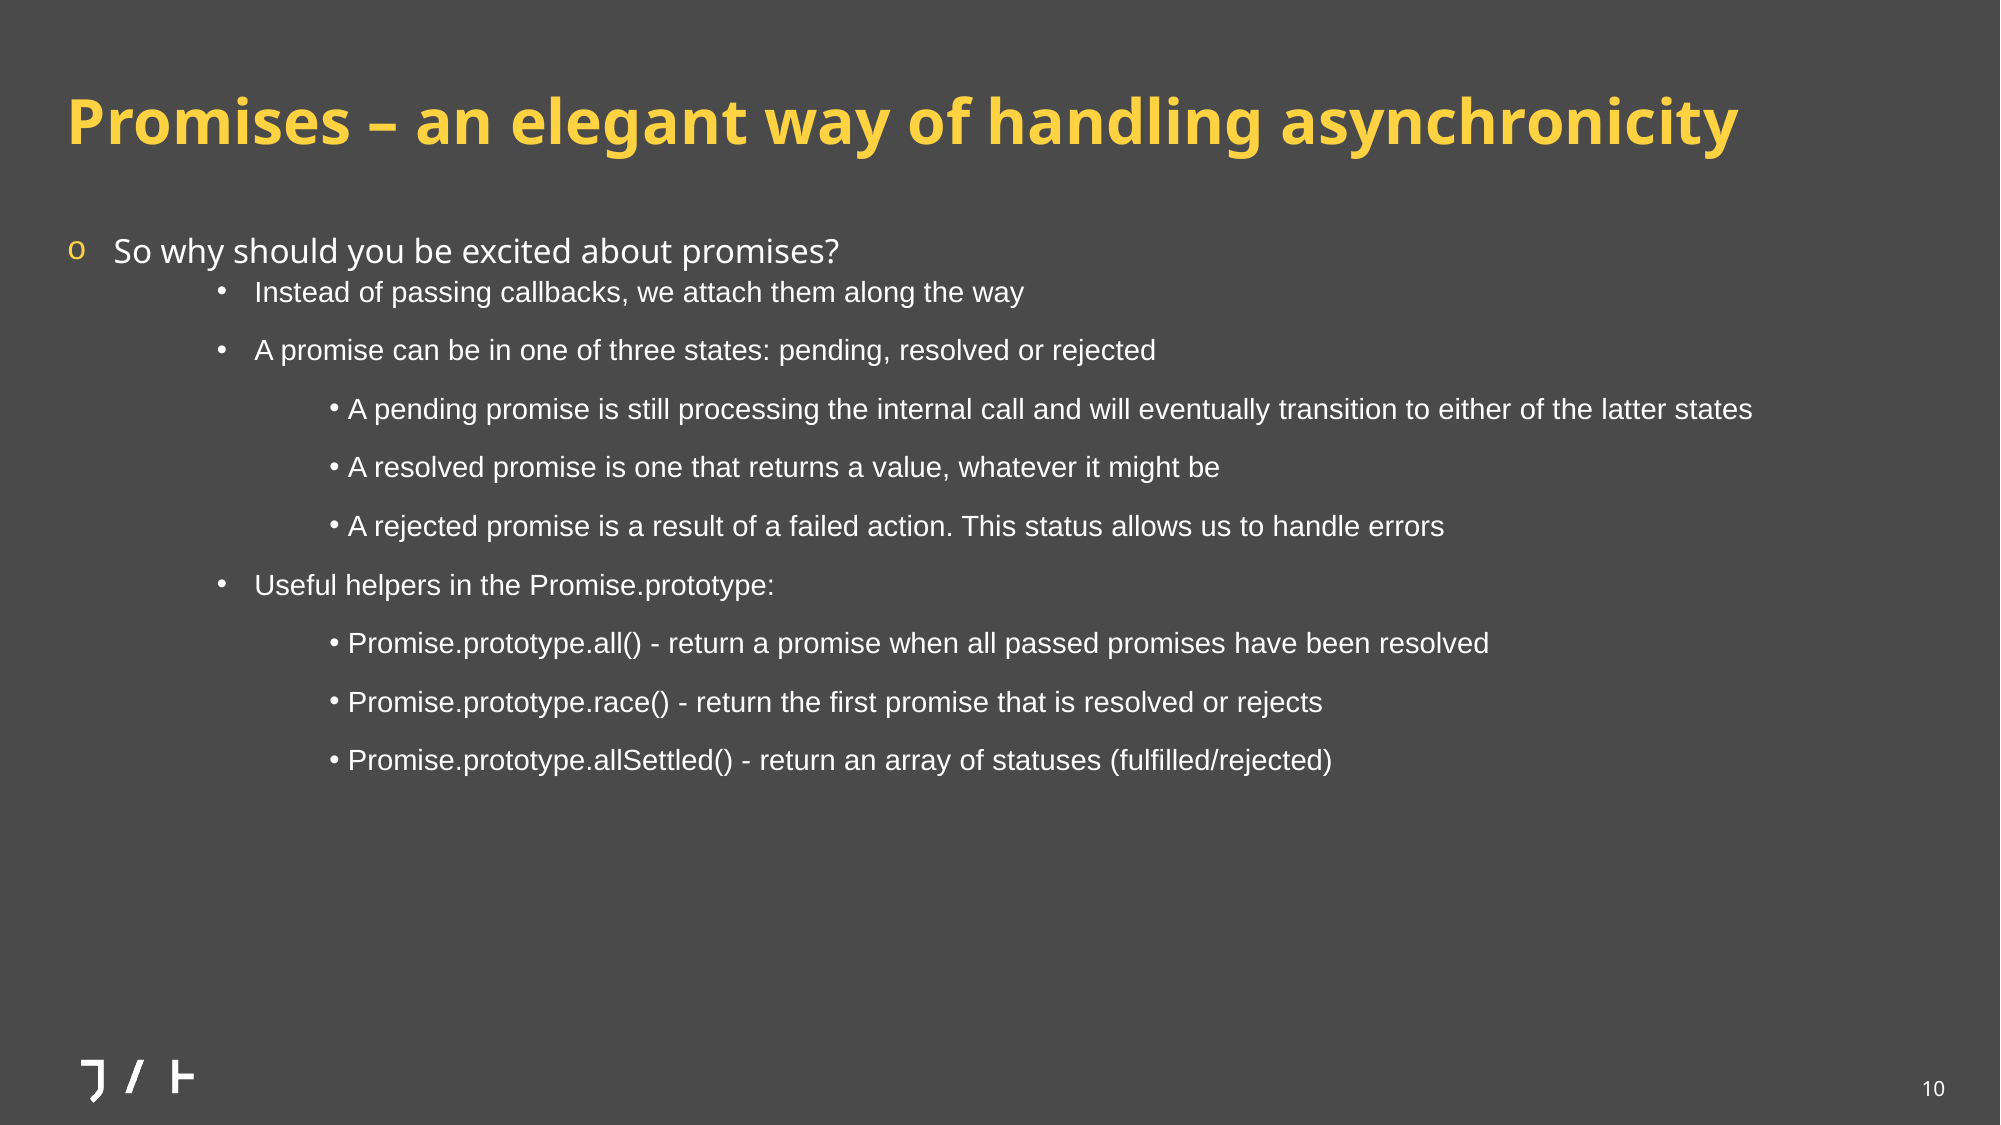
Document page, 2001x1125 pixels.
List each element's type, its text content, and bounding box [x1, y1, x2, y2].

title Promises – an elegant way of handling asynchronicity [66, 55, 1904, 157]
slide_number 10 [1903, 1070, 1963, 1110]
picture [66, 1041, 205, 1115]
list So why should you be excited about promises? Instead of passing callbacks, we attach them along the way A promise can be in one of three states: pending, resolved or rejected A pending promise is still processing the internal call and will eventually transition to either of the latter states A resolved promise is one that returns a value, whatever it might be A rejected promise is a result of a failed action. This status allows us to handle errors Useful helpers in the Promise.prototype: Promise.prototype.all() - return a promise when all passed promises have been resolved Promise.prototype.race() - return the first promise that is resolved or rejects Promise.prototype.allSettled() - return an array of statuses (fulfilled/rejected) [66, 196, 1904, 929]
